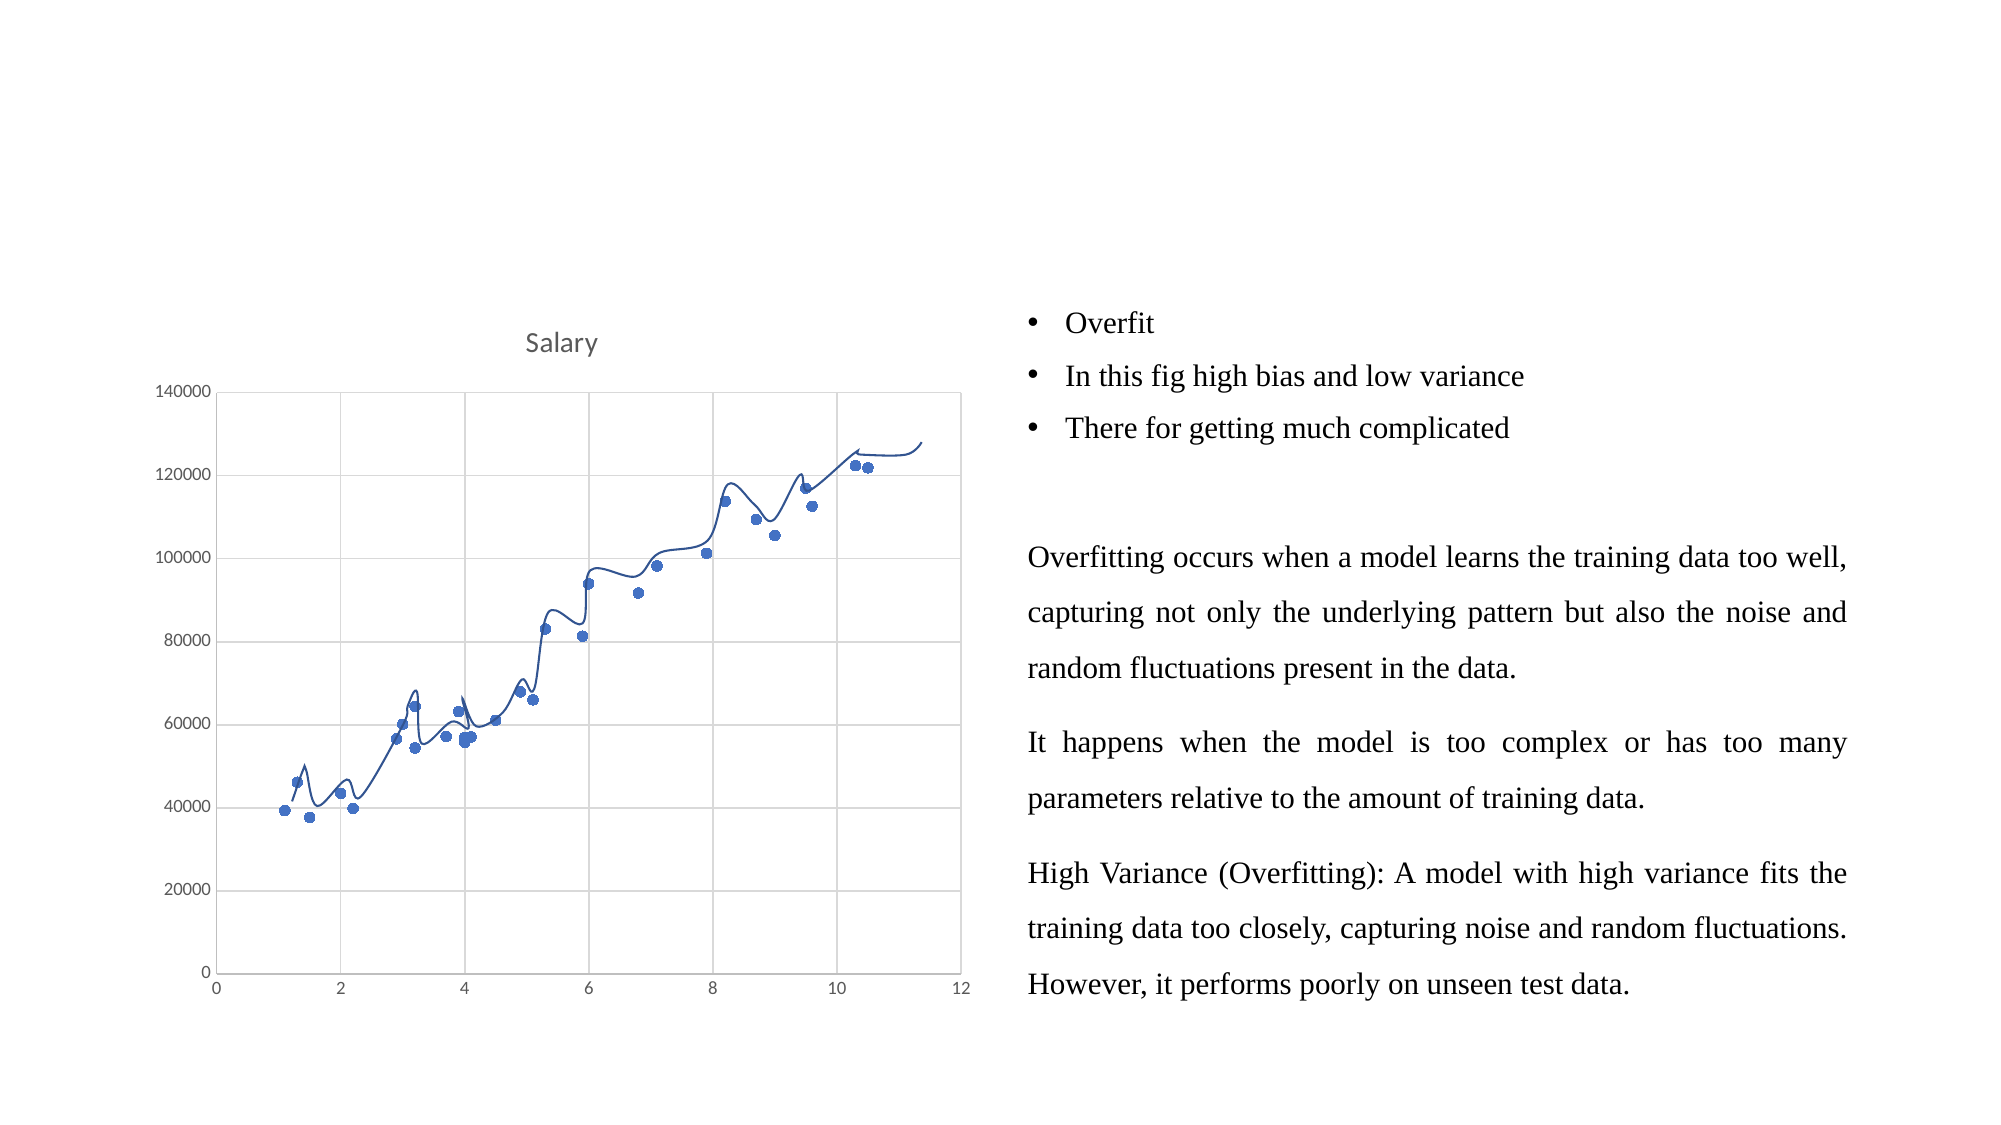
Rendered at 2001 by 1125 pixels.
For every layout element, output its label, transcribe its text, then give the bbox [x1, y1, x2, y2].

chart [137, 299, 988, 1014]
list Overfit In this fig high bias and low variance There for getting much complicated Overfitting occurs when a model learns the training data too well, capturing not only the underlying pattern but also the noise and random fluctuations present in the data. It happens when the model is too complex or has too many parameters relative to the amount of training data. High Variance (Overfitting): A model with high variance fits the training data too closely, capturing noise and random fluctuations. However, it performs poorly on unseen test data. [1012, 299, 1863, 1014]
